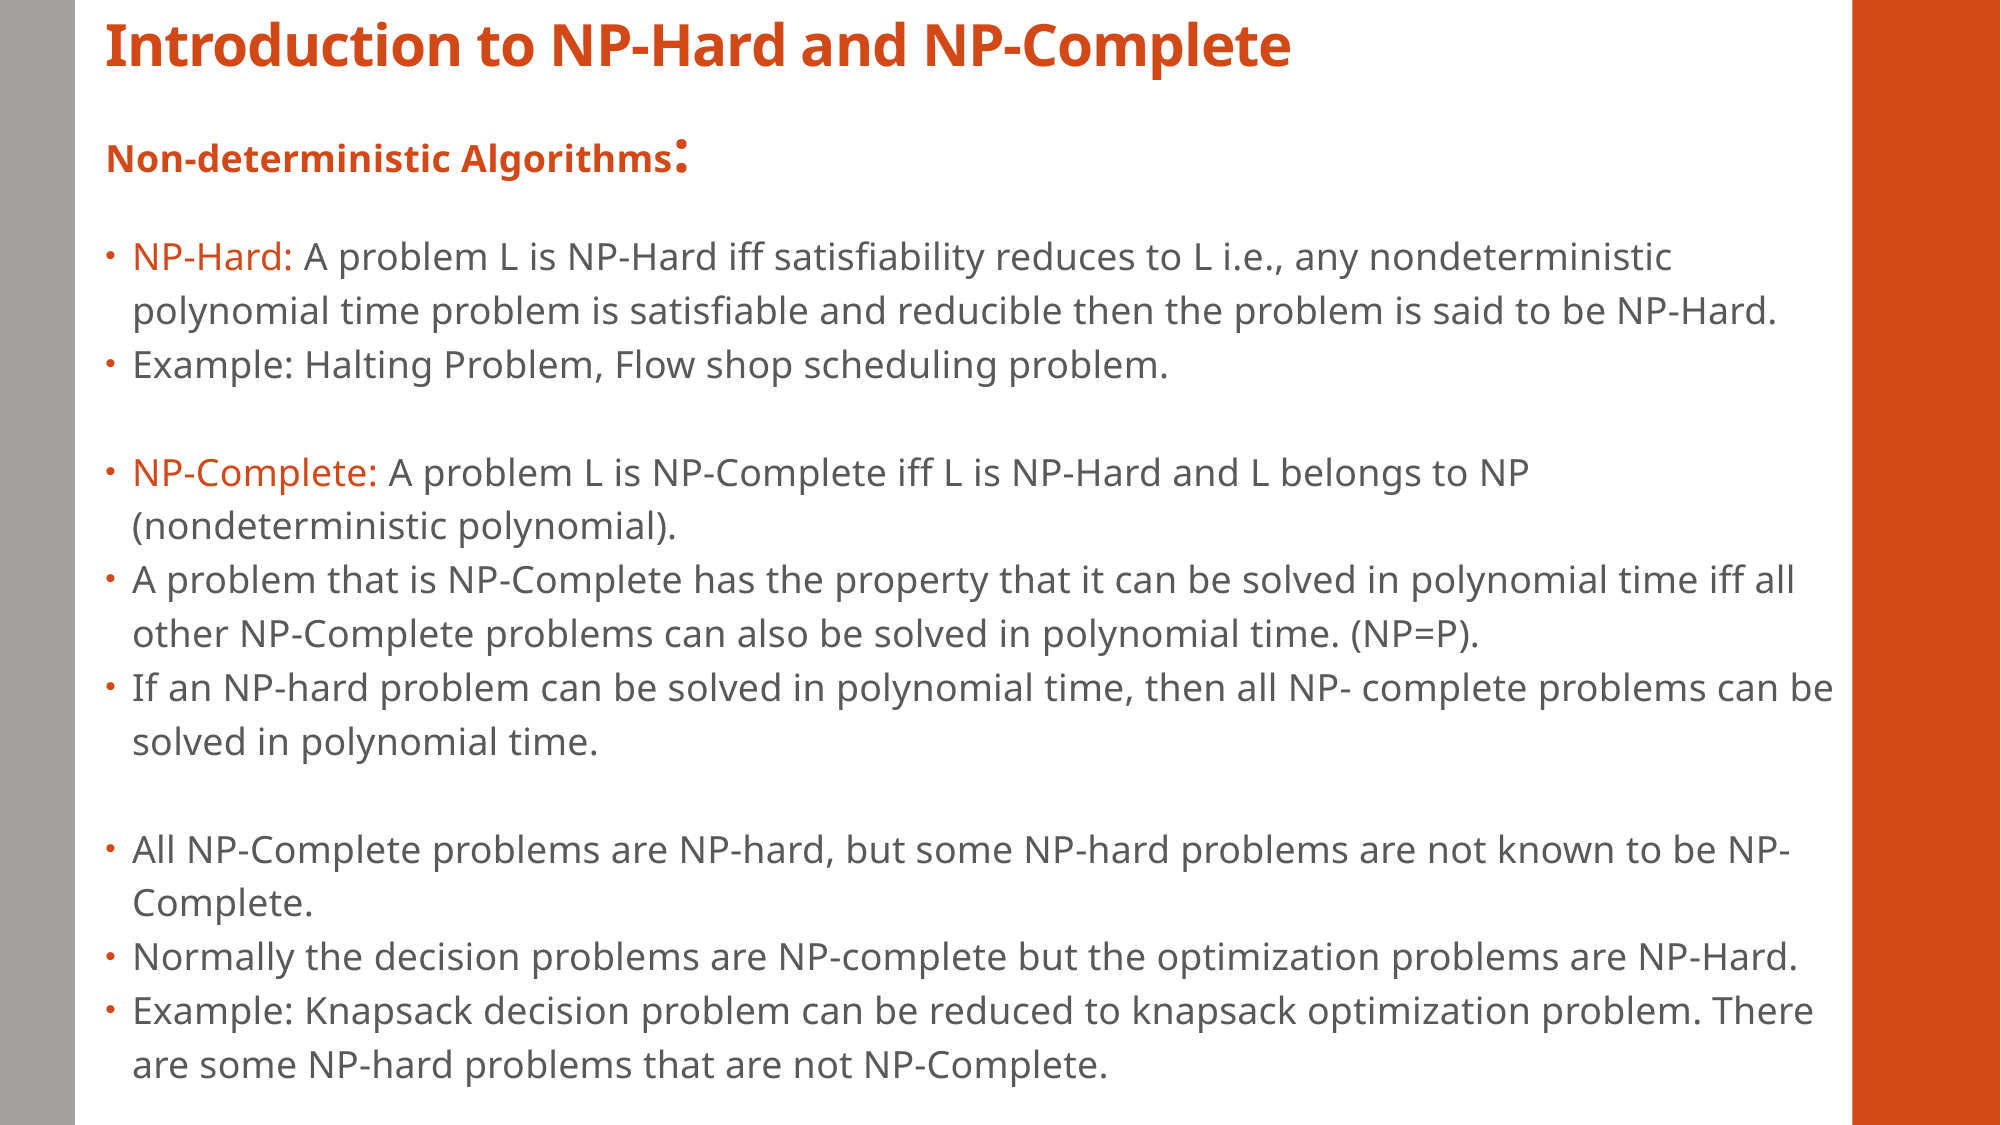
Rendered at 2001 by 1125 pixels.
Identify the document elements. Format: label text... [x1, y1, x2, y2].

title Introduction to NP-Hard and NP-Complete [90, 4, 1587, 86]
list Non-deterministic Algorithms: NP-Hard: A problem L is NP-Hard iff satisfiability reduces to L i.e., any nondeterministic polynomial time problem is satisfiable and reducible then the problem is said to be NP-Hard. Example: Halting Problem, Flow shop scheduling problem. NP-Complete: A problem L is NP-Complete iff L is NP-Hard and L belongs to NP (nondeterministic polynomial). A problem that is NP-Complete has the property that it can be solved in polynomial time iff all other NP-Complete problems can also be solved in polynomial time. (NP=P). If an NP-hard problem can be solved in polynomial time, then all NP- complete problems can be solved in polynomial time. All NP-Complete problems are NP-hard, but some NP-hard problems are not known to be NP- Complete. Normally the decision problems are NP-complete but the optimization problems are NP-Hard. Example: Knapsack decision problem can be reduced to knapsack optimization problem. There are some NP-hard problems that are not NP-Complete. [90, 86, 1866, 1121]
